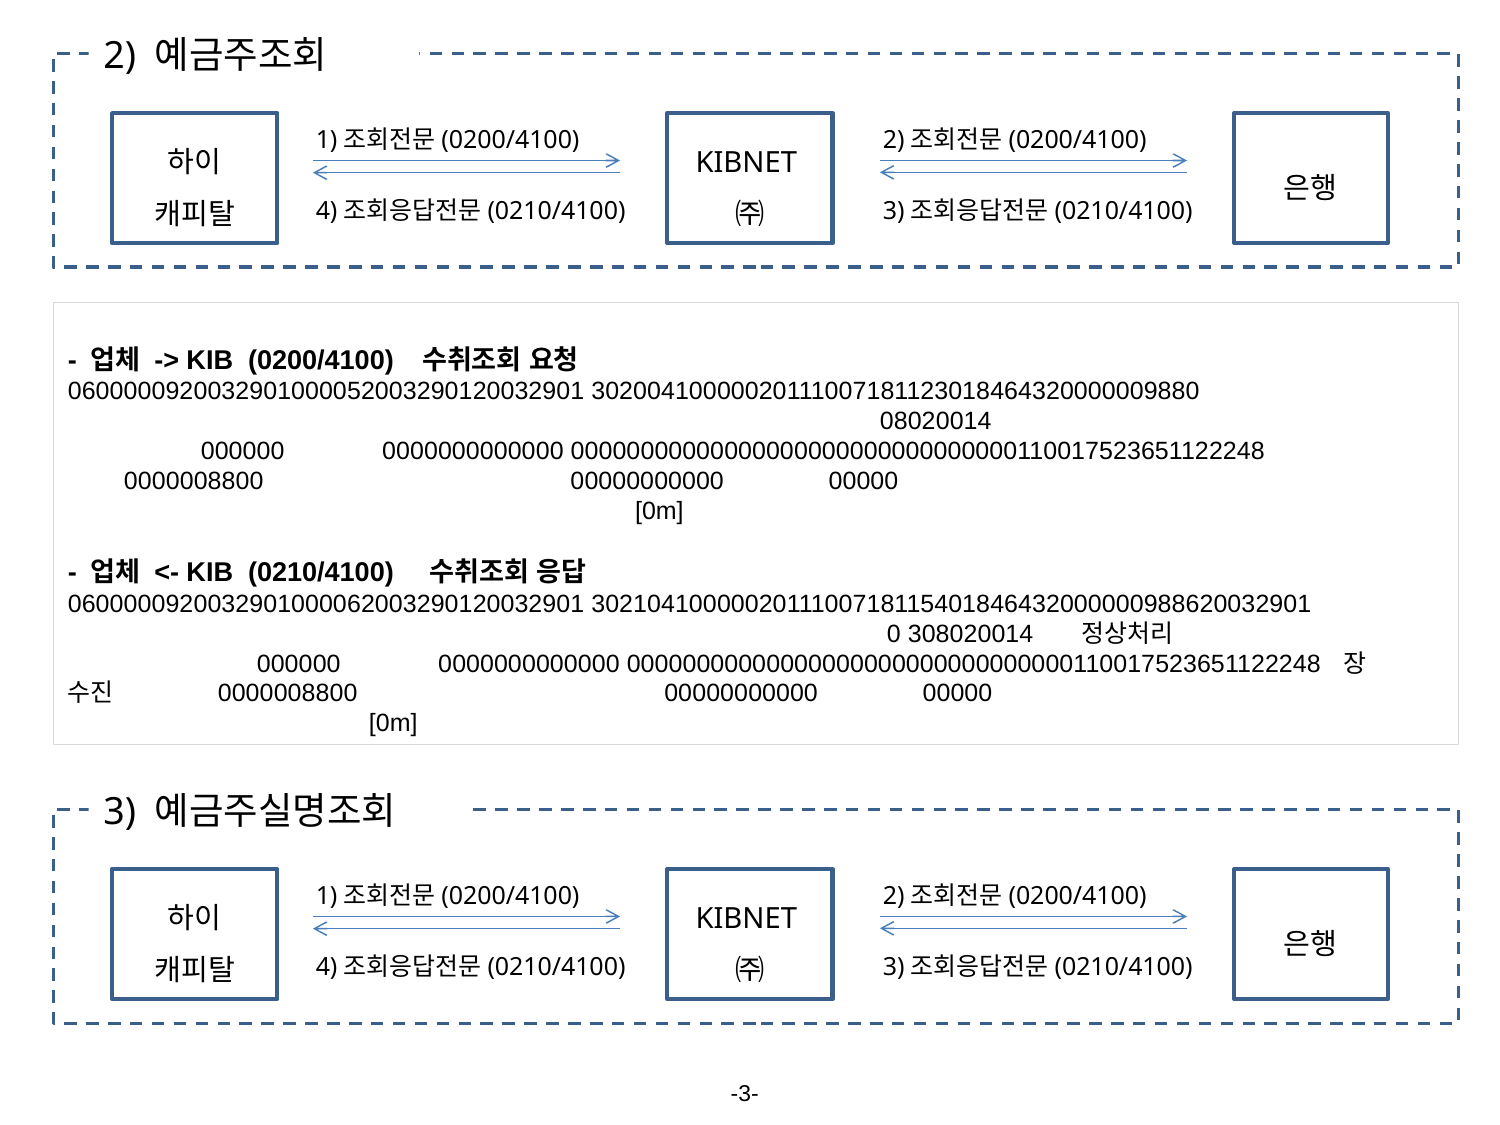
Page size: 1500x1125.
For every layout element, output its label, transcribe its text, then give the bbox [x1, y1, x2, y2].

text_box 4)조회응답전문(0210/4100) [299, 171, 740, 234]
text_box 2)조회전문(0200/4100) [866, 99, 1307, 162]
text_box [51, 52, 1461, 269]
text_box 1)조회전문(0200/4100) [299, 855, 740, 918]
text_box 4)조회응답전문(0210/4100) [299, 927, 740, 990]
text_box [51, 808, 1461, 1025]
text_box 은행 [1232, 867, 1390, 1001]
text_box 은행 [1232, 111, 1390, 245]
text_box 3)조회응답전문(0210/4100) [866, 927, 1307, 990]
text_box 3) 예금주실명조회 [86, 773, 469, 847]
text_box KIBNET㈜ [665, 111, 835, 245]
text_box -3- [715, 1070, 798, 1114]
text_box - 업체 -> KIB (0200/4100) 수취조회 요청 0600000920032901000052003290120032901 30200410000020111007181123018464320000009880 08020014 000000 0000000000000 00000000000000000000000000000000110017523651122248 0000008800 00000000000 00000 [0m] - 업체 <- KIB (0210/4100) 수취조회 응답 0600000920032901000062003290120032901 3021041000002011100718115401846432000000988620032901 0 308020014 정상처리 000000 0000000000000 00000000000000000000000000000000110017523651122248 장 수진 0000008800 00000000000 00000 [0m] [53, 302, 1459, 745]
text_box KIBNET㈜ [665, 867, 835, 1001]
text_box 2)조회전문(0200/4100) [866, 855, 1307, 918]
text_box 2) 예금주조회 [86, 17, 421, 91]
text_box 1)조회전문(0200/4100) [299, 99, 740, 162]
text_box 하이 캐피탈 [110, 111, 279, 245]
text_box 3)조회응답전문(0210/4100) [866, 171, 1307, 234]
text_box 하이 캐피탈 [110, 867, 279, 1001]
